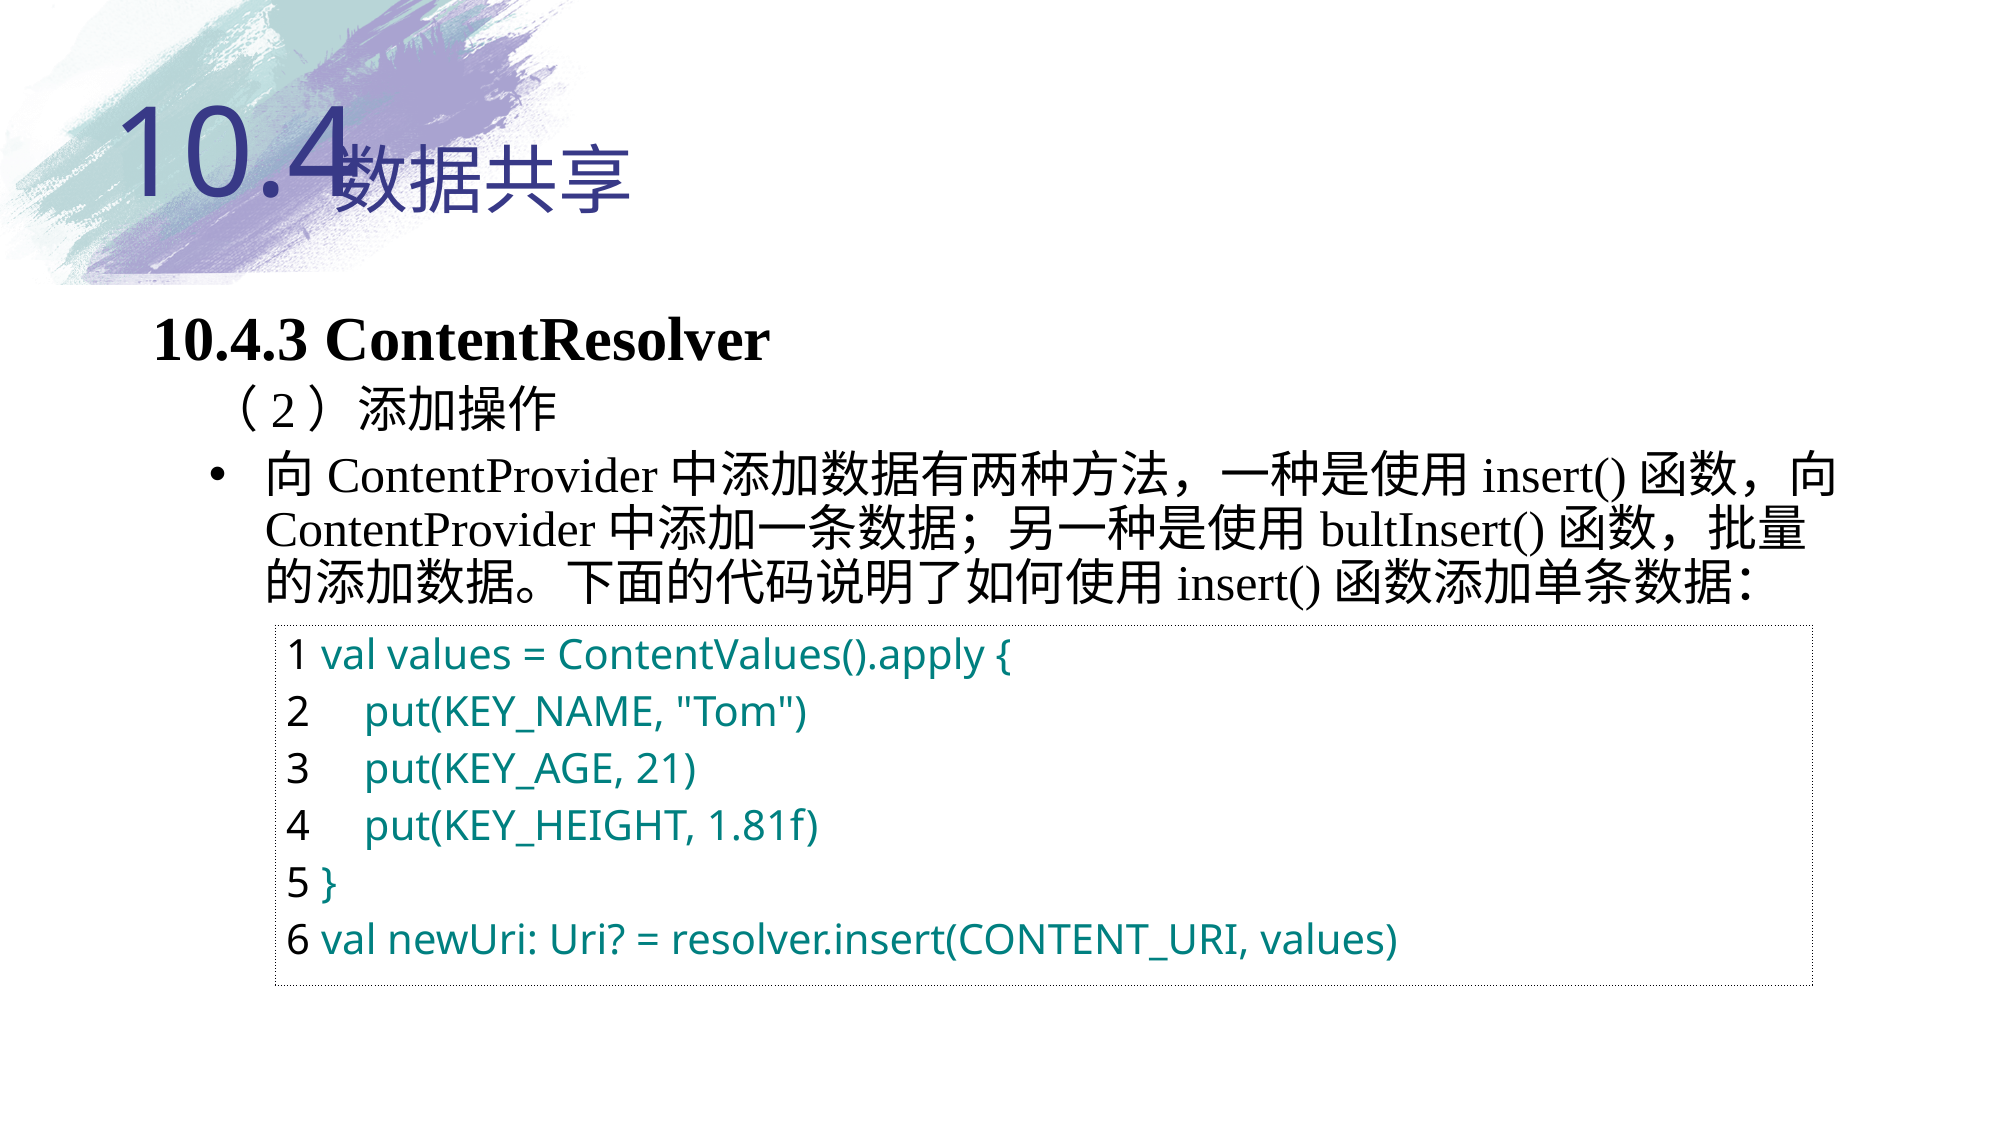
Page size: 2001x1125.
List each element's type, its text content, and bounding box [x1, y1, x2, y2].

list 10.4.3 ContentResolver （2）添加操作 向ContentProvider中添加数据有两种方法，一种是使用insert()函数，向ContentProvider中添加一条数据；另一种是使用bultInsert()函数，批量的添加数据。下面的代码说明了如何使用insert()函数添加单条数据： [137, 299, 1863, 1014]
table_header 1 val values = ContentValues().apply { 2 put(KEY_NAME, "Tom") 3 put(KEY_AGE, 21) 4 put(KEY_HEIGHT, 1.81f) 5 } 6 val newUri: Uri? = resolver.insert(CONTENT_URI, values) [275, 625, 1813, 985]
picture [0, 0, 649, 285]
title 数据共享 [318, 74, 2000, 293]
text_box 10.4 [96, 64, 475, 230]
